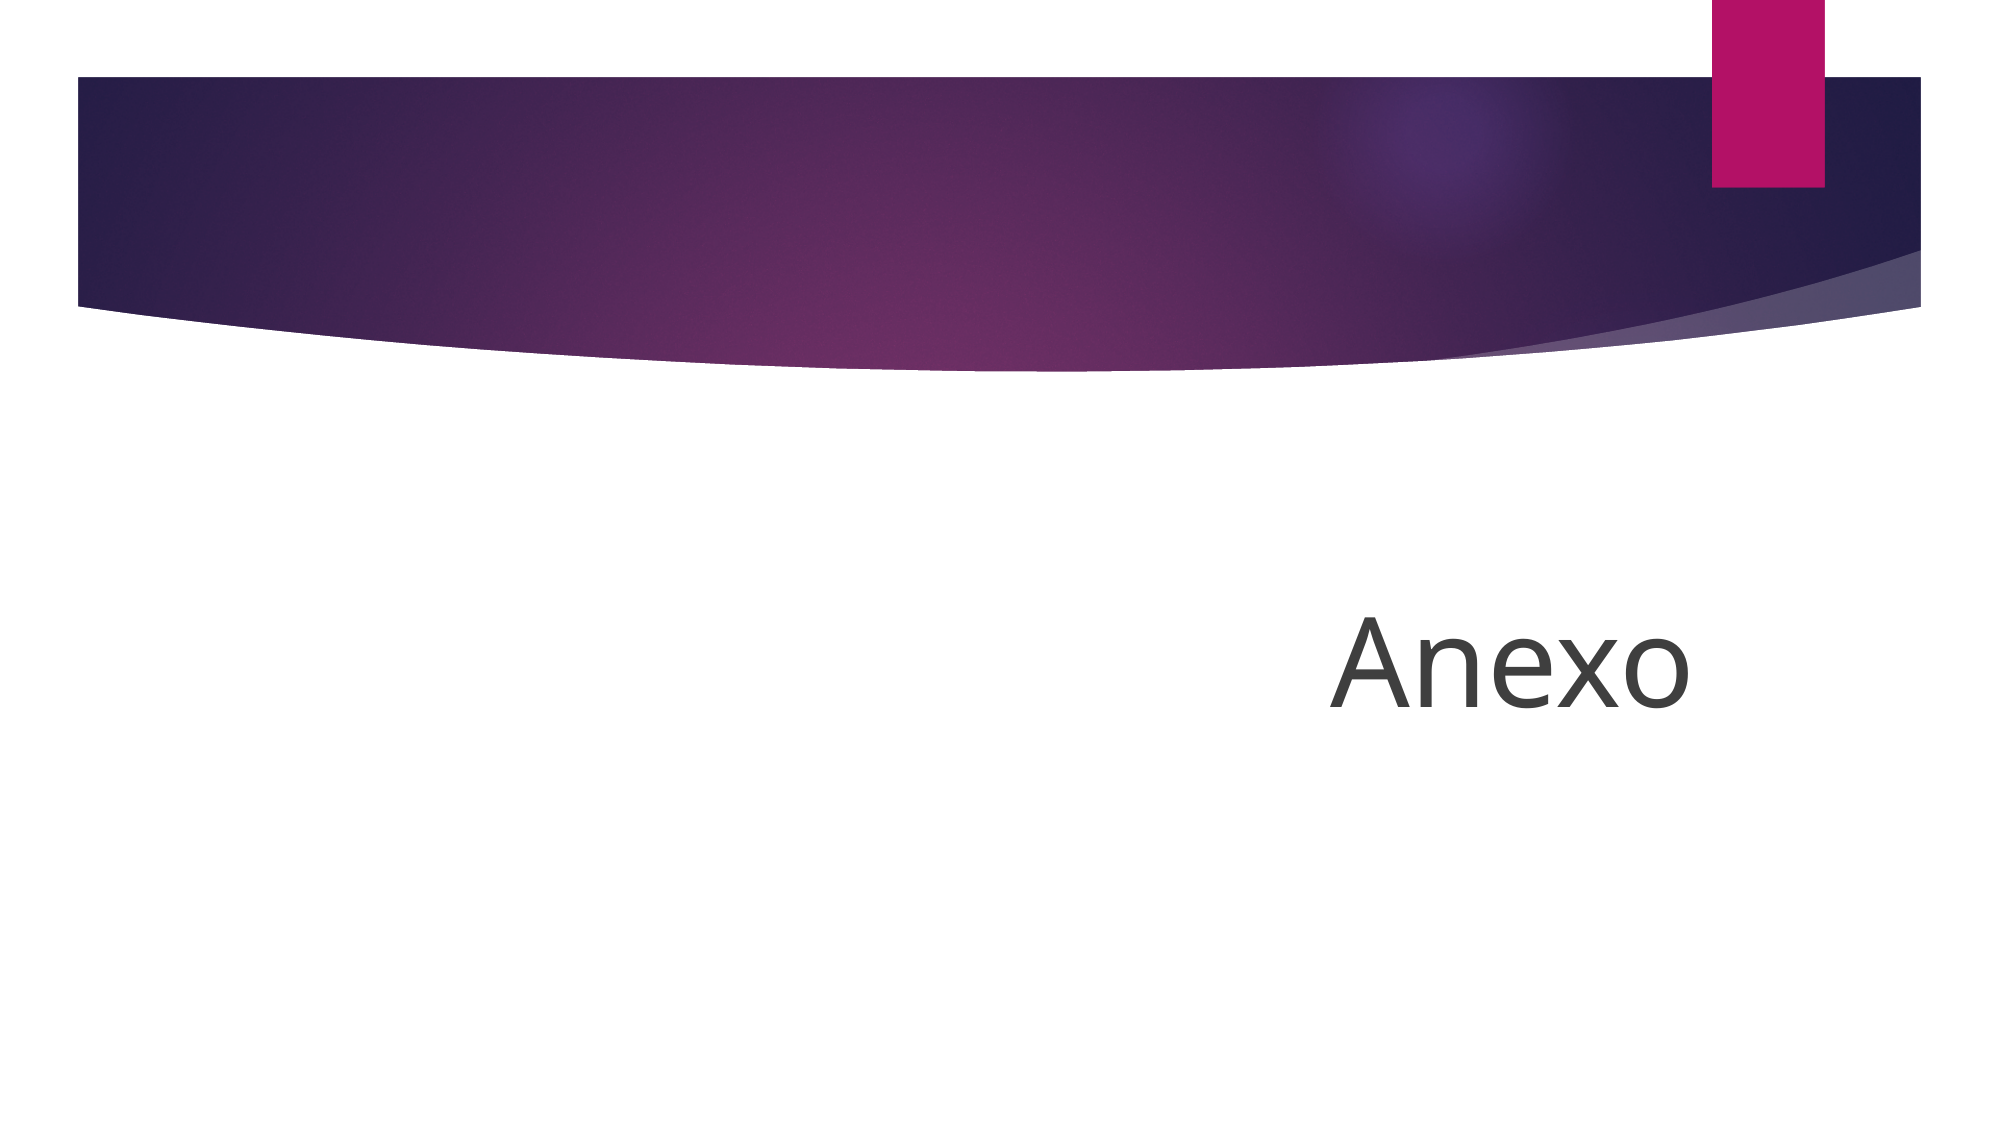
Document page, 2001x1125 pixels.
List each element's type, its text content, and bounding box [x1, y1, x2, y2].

picture [79, 78, 1920, 371]
list Anexo [1026, 574, 2000, 786]
